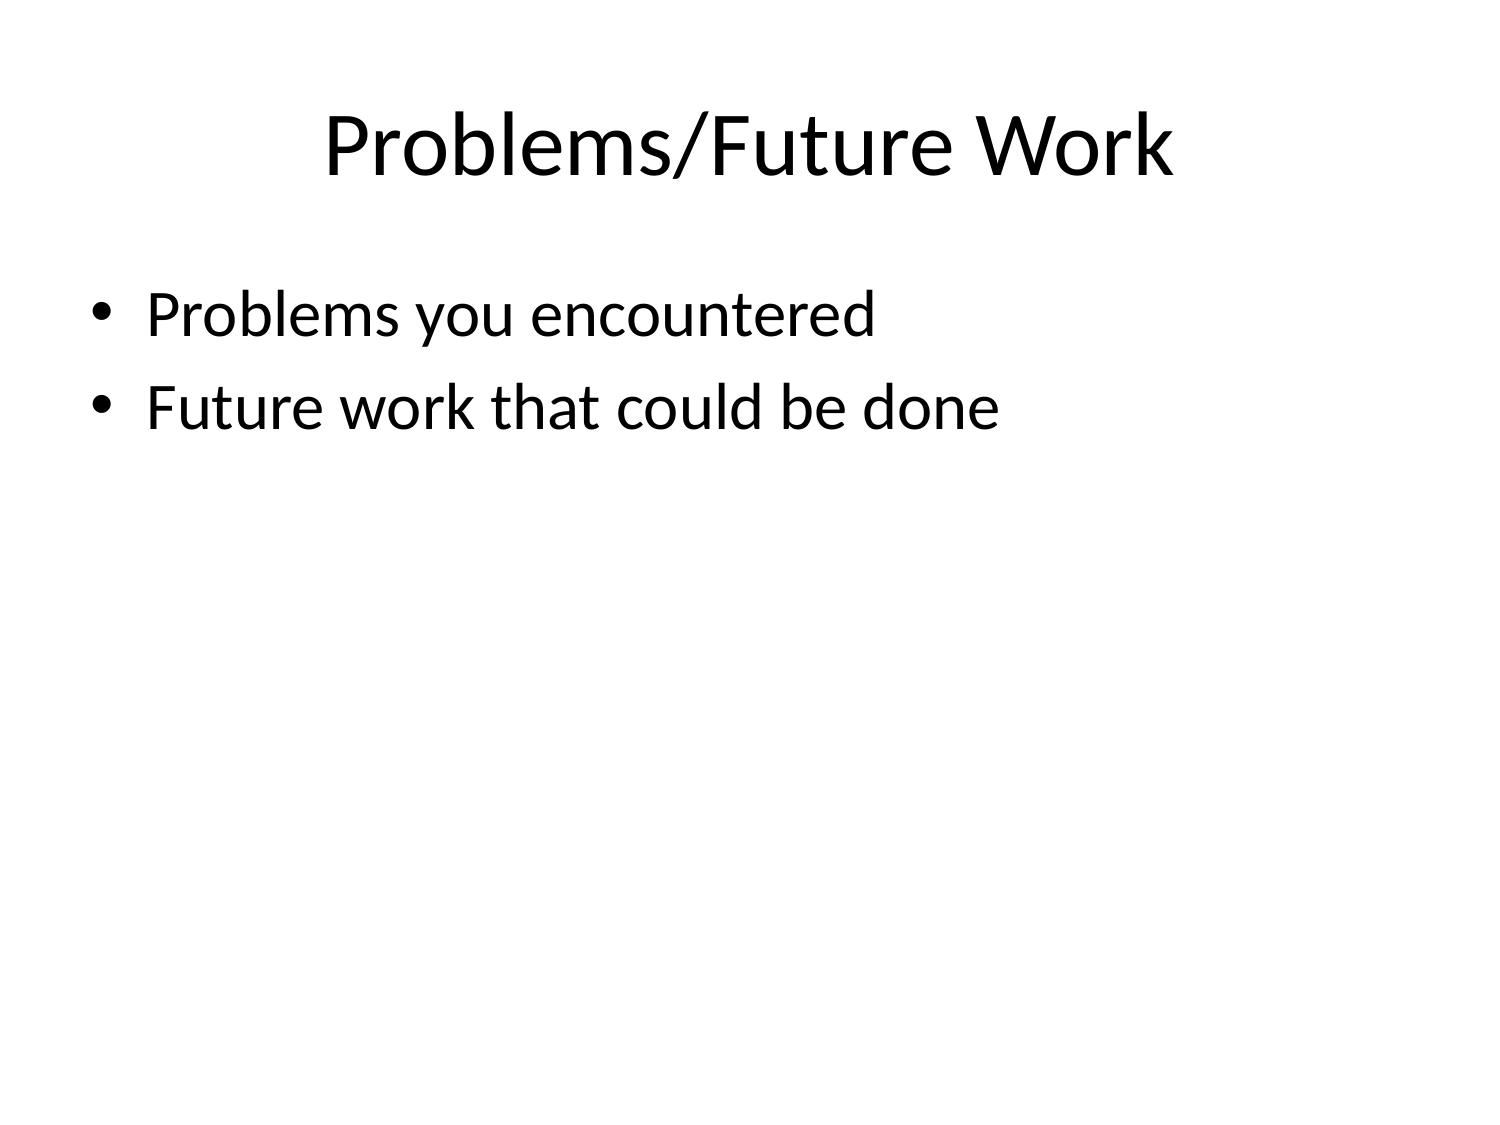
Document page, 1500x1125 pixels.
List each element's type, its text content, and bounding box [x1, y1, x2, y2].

list Problems you encountered Future work that could be done [75, 262, 1425, 1005]
title Problems/Future Work [75, 45, 1425, 233]
